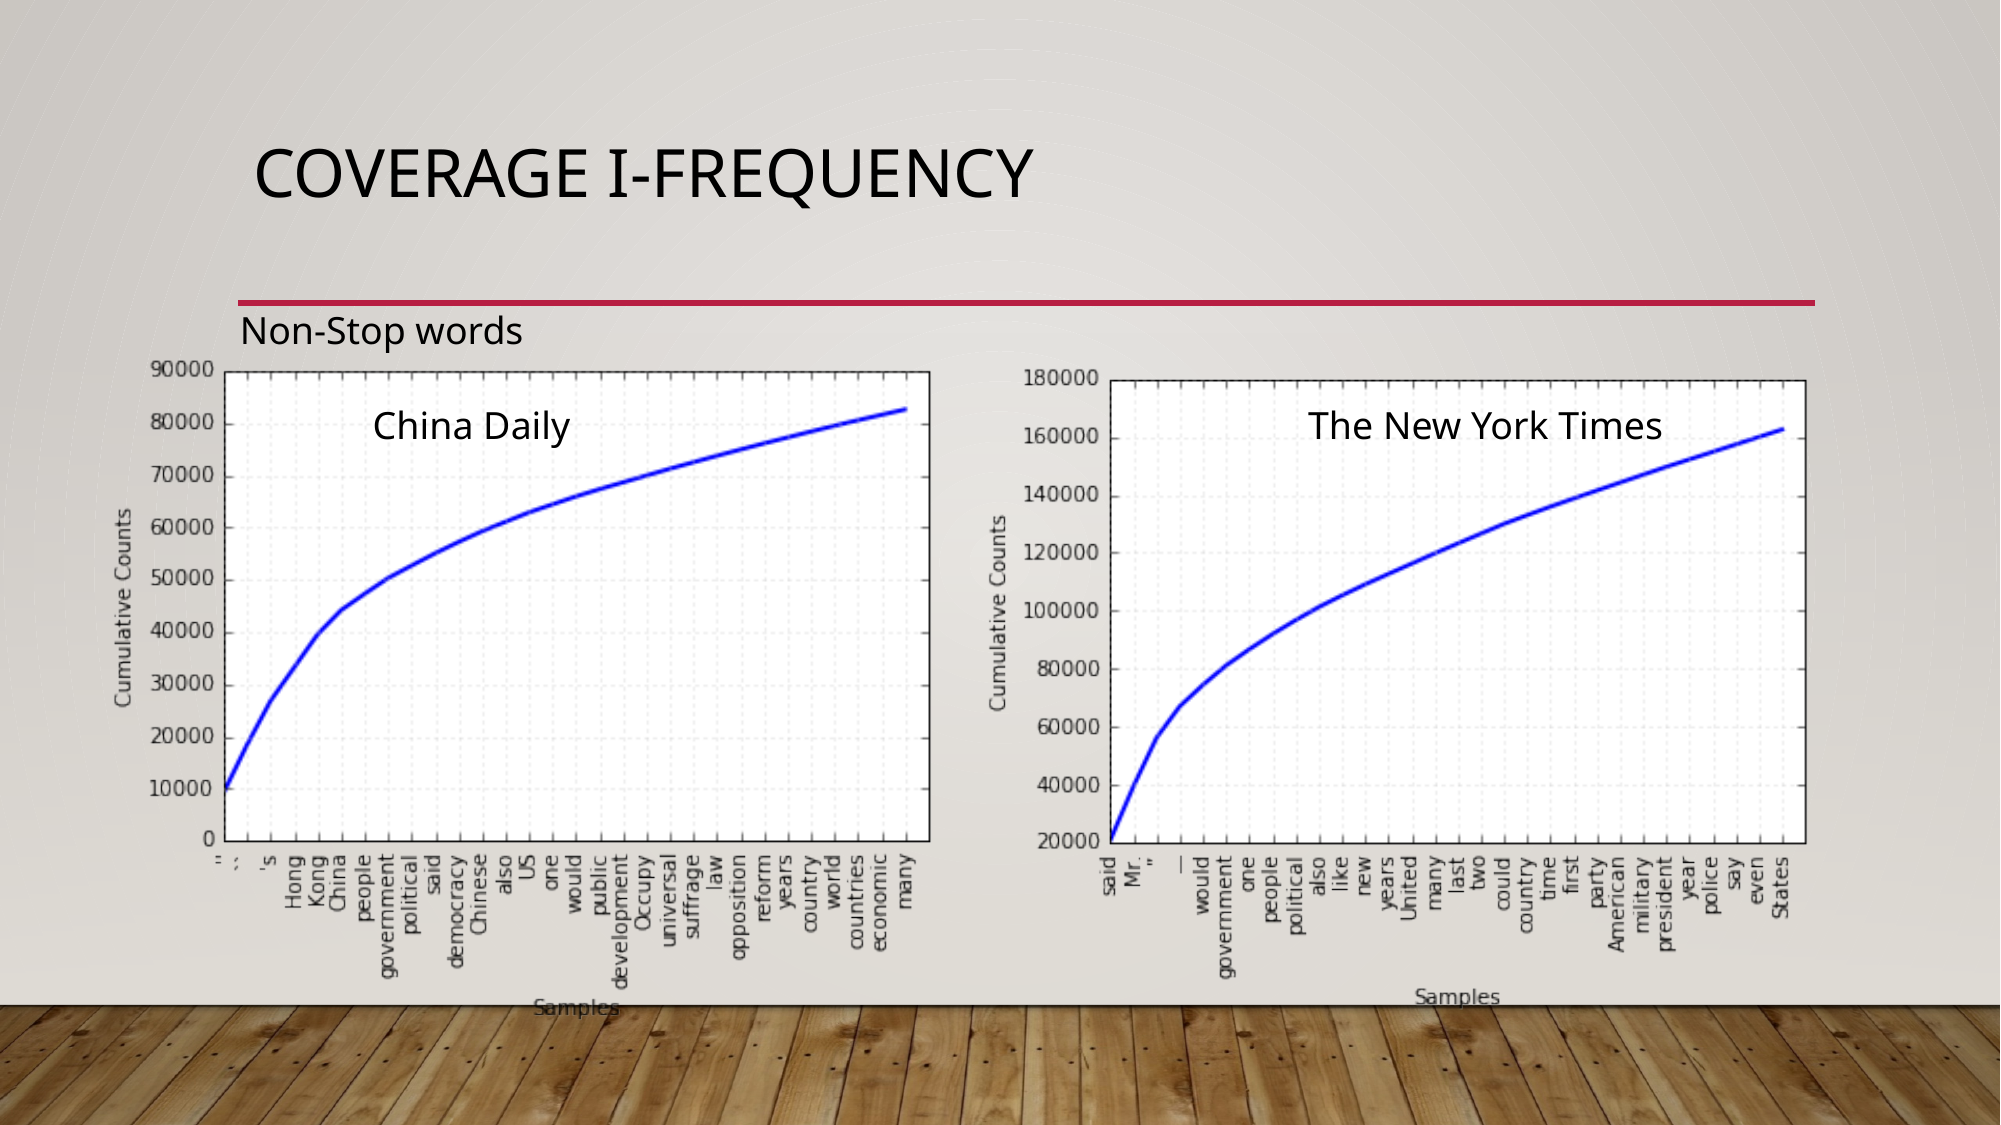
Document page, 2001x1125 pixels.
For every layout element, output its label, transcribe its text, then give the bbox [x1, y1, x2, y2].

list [101, 346, 944, 1035]
picture [0, 355, 2000, 1125]
text_box Non-Stop words [225, 299, 539, 346]
text_box CoVERAGE i-frequency [238, 131, 1814, 305]
